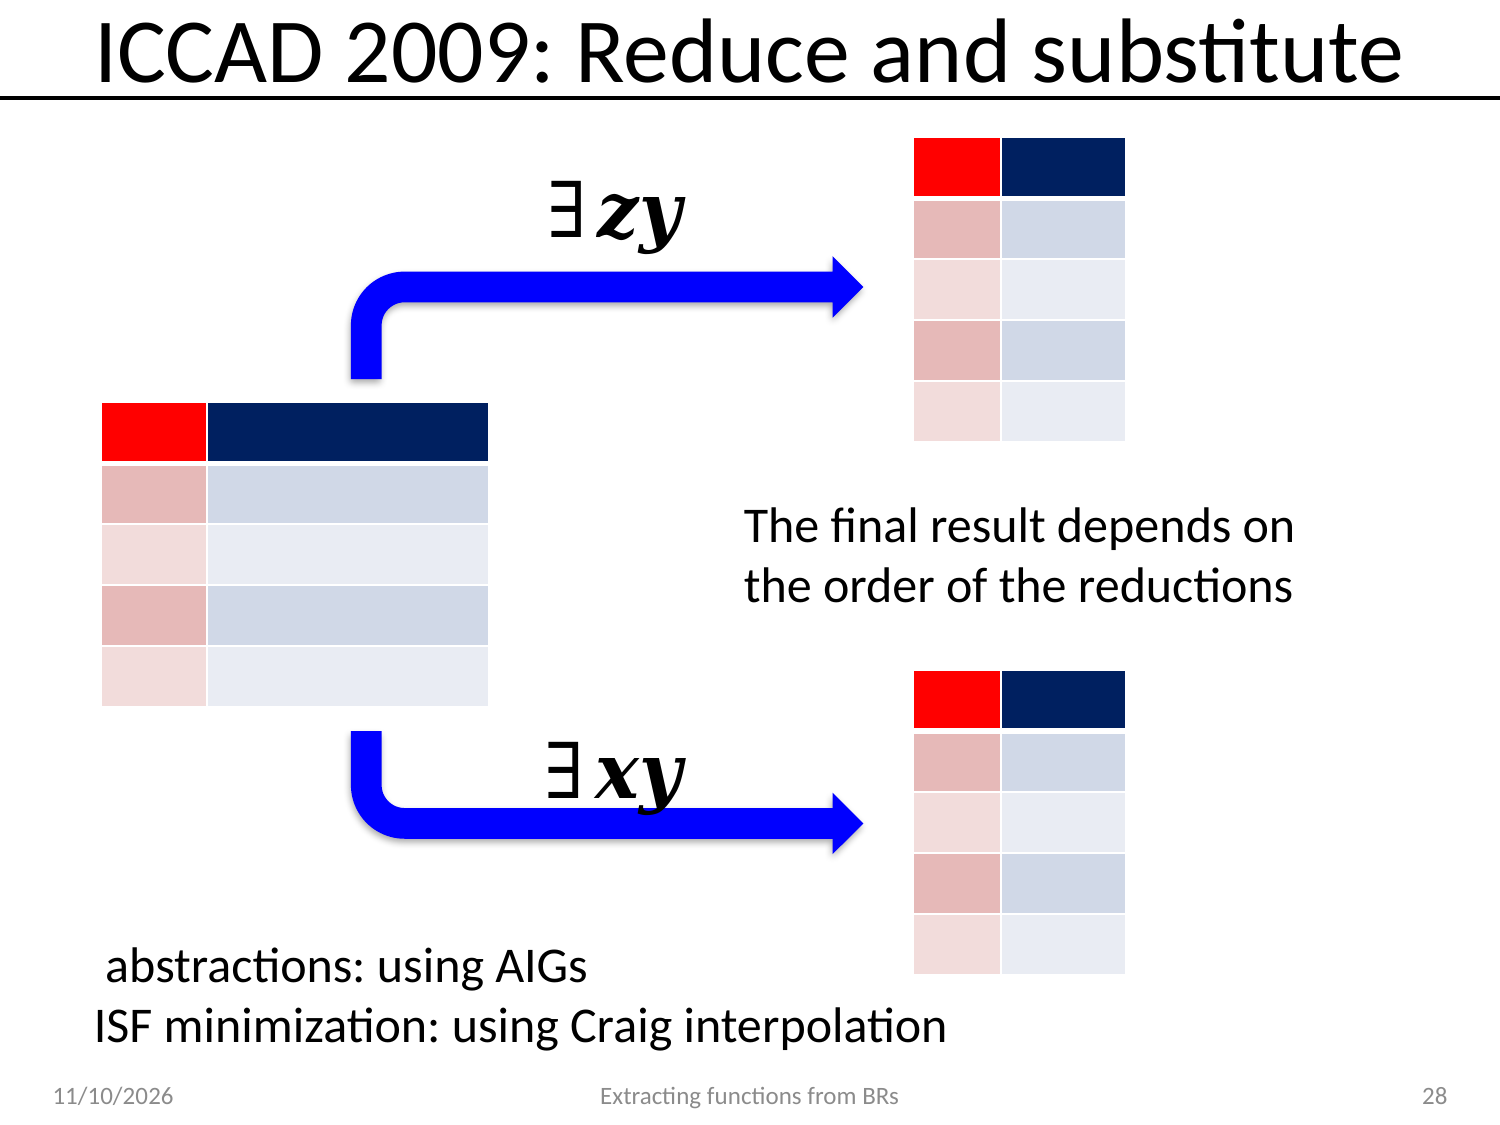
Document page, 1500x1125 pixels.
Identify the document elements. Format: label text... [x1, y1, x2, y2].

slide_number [37, 1065, 475, 1125]
footer Extracting functions from BRs [512, 1065, 988, 1125]
text_box The final result depends on the order of the reductions [729, 485, 1311, 621]
slide_number 28 [1112, 1065, 1463, 1125]
text_box [348, 254, 866, 382]
title ICCAD 2009: Reduce and substitute [75, 0, 1425, 96]
text_box [348, 729, 866, 857]
